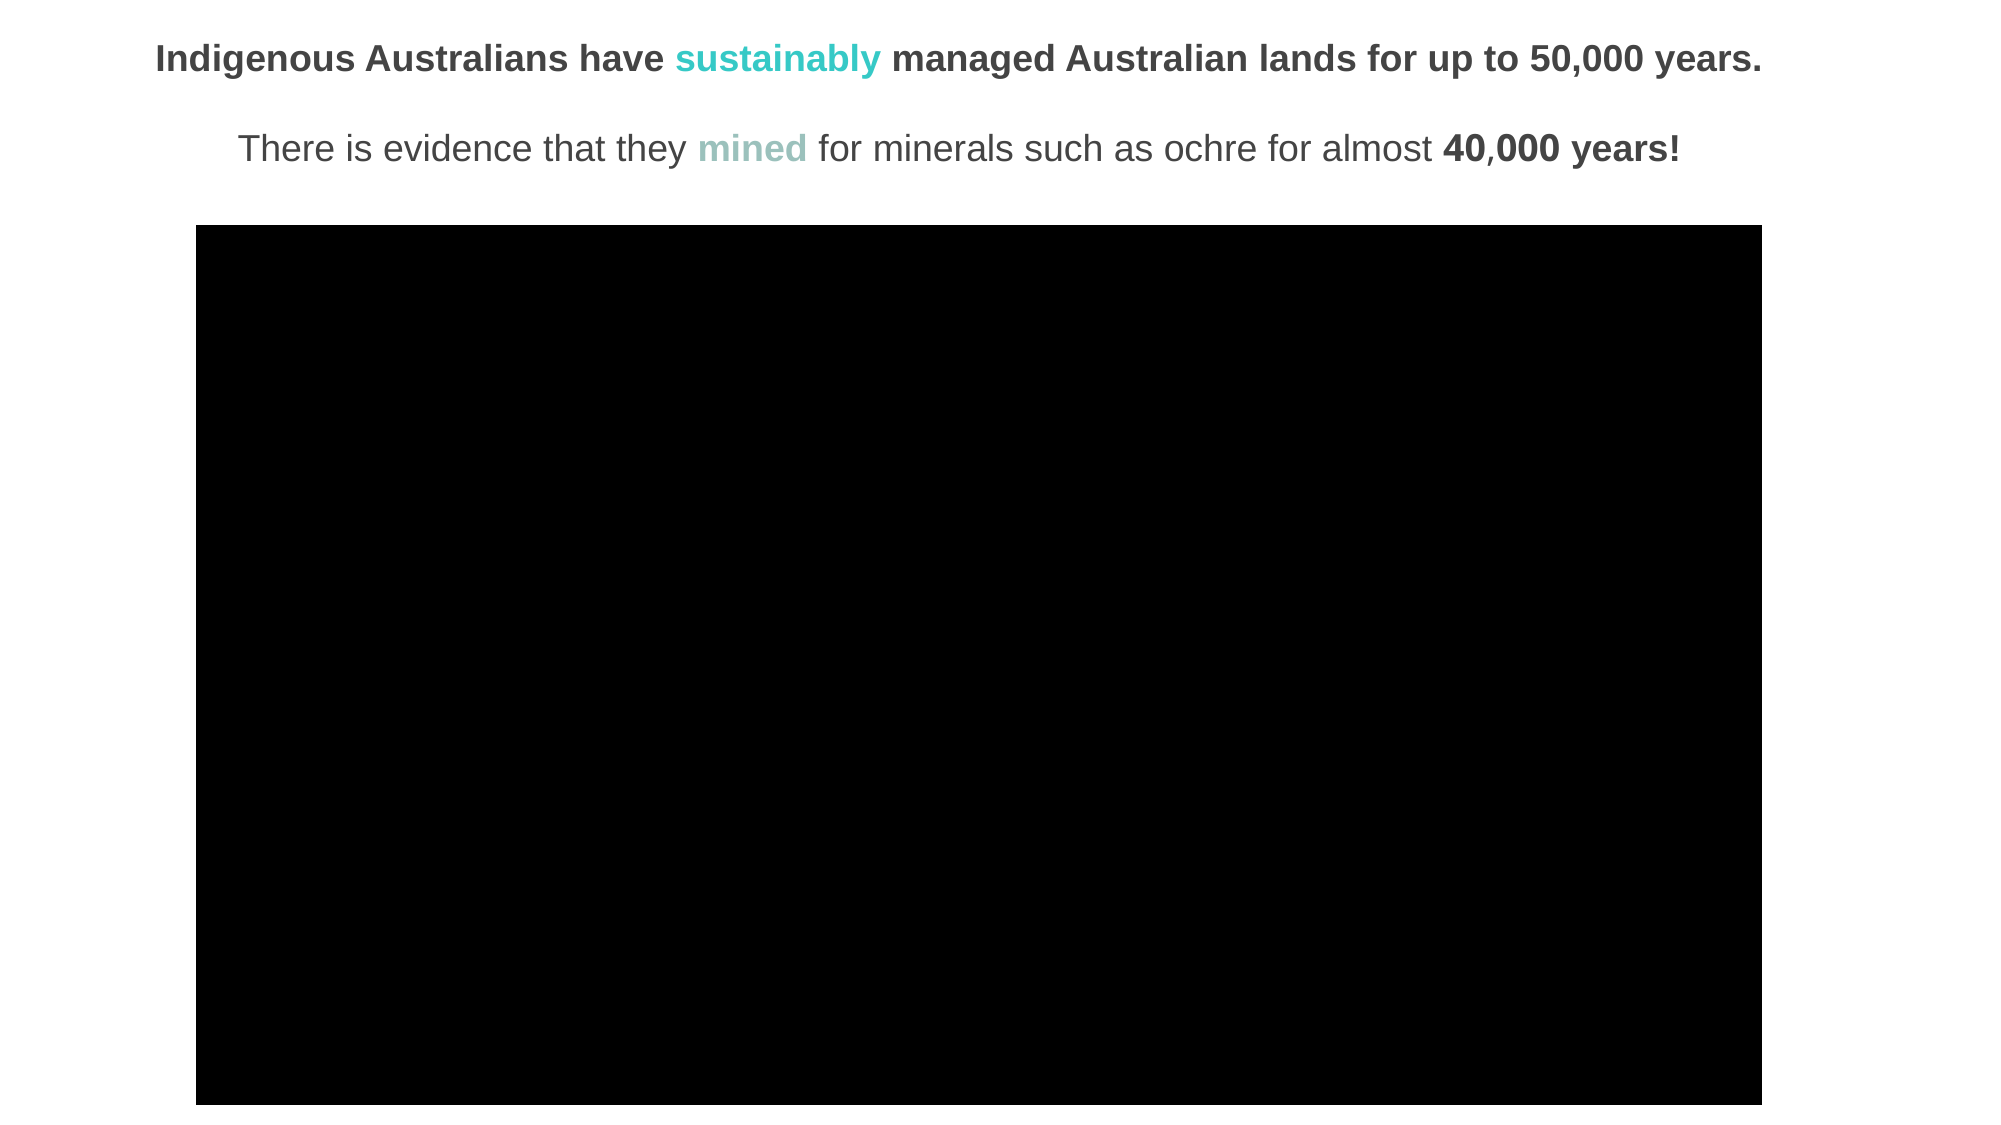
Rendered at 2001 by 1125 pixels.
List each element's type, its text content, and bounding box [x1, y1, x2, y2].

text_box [195, 224, 1763, 1106]
text_box Indigenous Australians have sustainably managed Australian lands for up to 50,000 years. There is evidence that they mined for minerals such as ochre for almost 40,000 years! [24, 26, 1894, 177]
